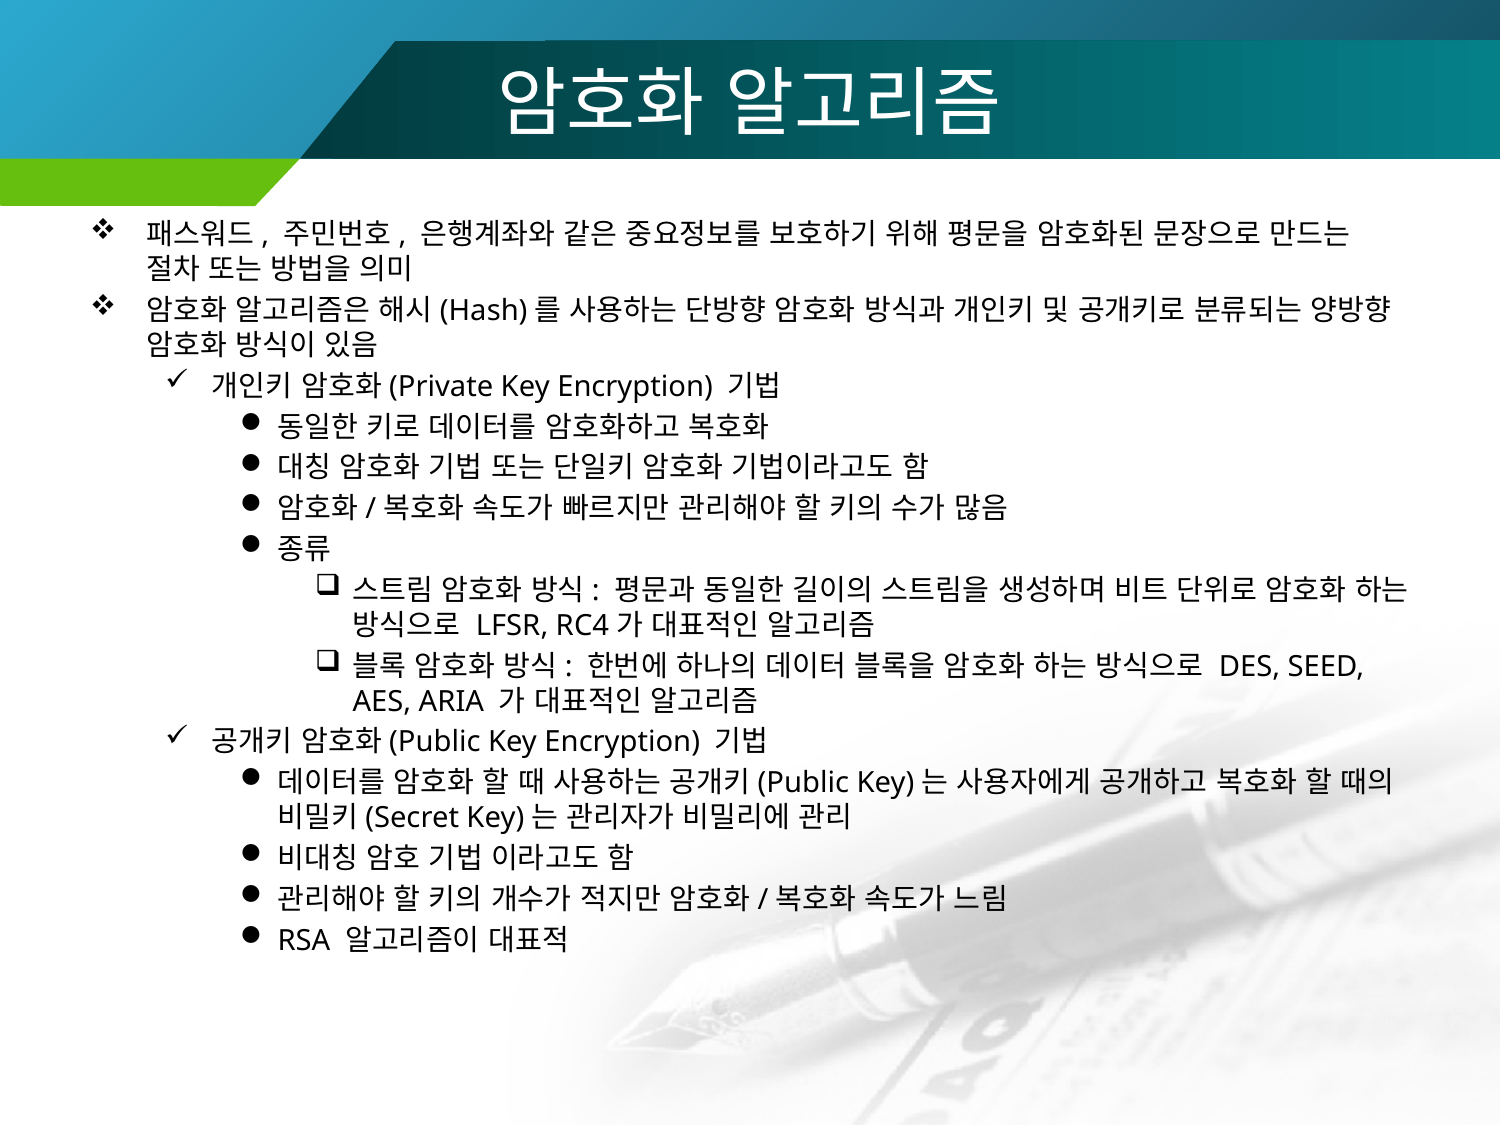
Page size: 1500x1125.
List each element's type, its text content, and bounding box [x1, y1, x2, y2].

title 암호화 알고리즘 [0, 36, 1500, 163]
picture [490, 448, 1500, 1125]
list 패스워드, 주민번호, 은행계좌와 같은 중요정보를 보호하기 위해 평문을 암호화된 문장으로 만드는 절차 또는 방법을 의미 암호화 알고리즘은 해시(Hash)를 사용하는 단방향 암호화 방식과 개인키 및 공개키로 분류되는 양방향 암호화 방식이 있음 개인키 암호화(Private Key Encryption) 기법 동일한 키로 데이터를 암호화하고 복호화 대칭 암호화 기법 또는 단일키 암호화 기법이라고도 함 암호화/복호화 속도가 빠르지만 관리해야 할 키의 수가 많음 종류 스트림 암호화 방식: 평문과 동일한 길이의 스트림을 생성하며 비트 단위로 암호화 하는 방식으로 LFSR, RC4가 대표적인 알고리즘 블록 암호화 방식: 한번에 하나의 데이터 블록을 암호화 하는 방식으로 DES, SEED, AES, ARIA 가 대표적인 알고리즘 공개키 암호화(Public Key Encryption) 기법 데이터를 암호화 할 때 사용하는 공개키(Public Key)는 사용자에게 공개하고 복호화 할 때의 비밀키(Secret Key)는 관리자가 비밀리에 관리 비대칭 암호 기법 이라고도 함 관리해야 할 키의 개수가 적지만 암호화/복호화 속도가 느림 RSA 알고리즘이 대표적 [74, 207, 1426, 1021]
